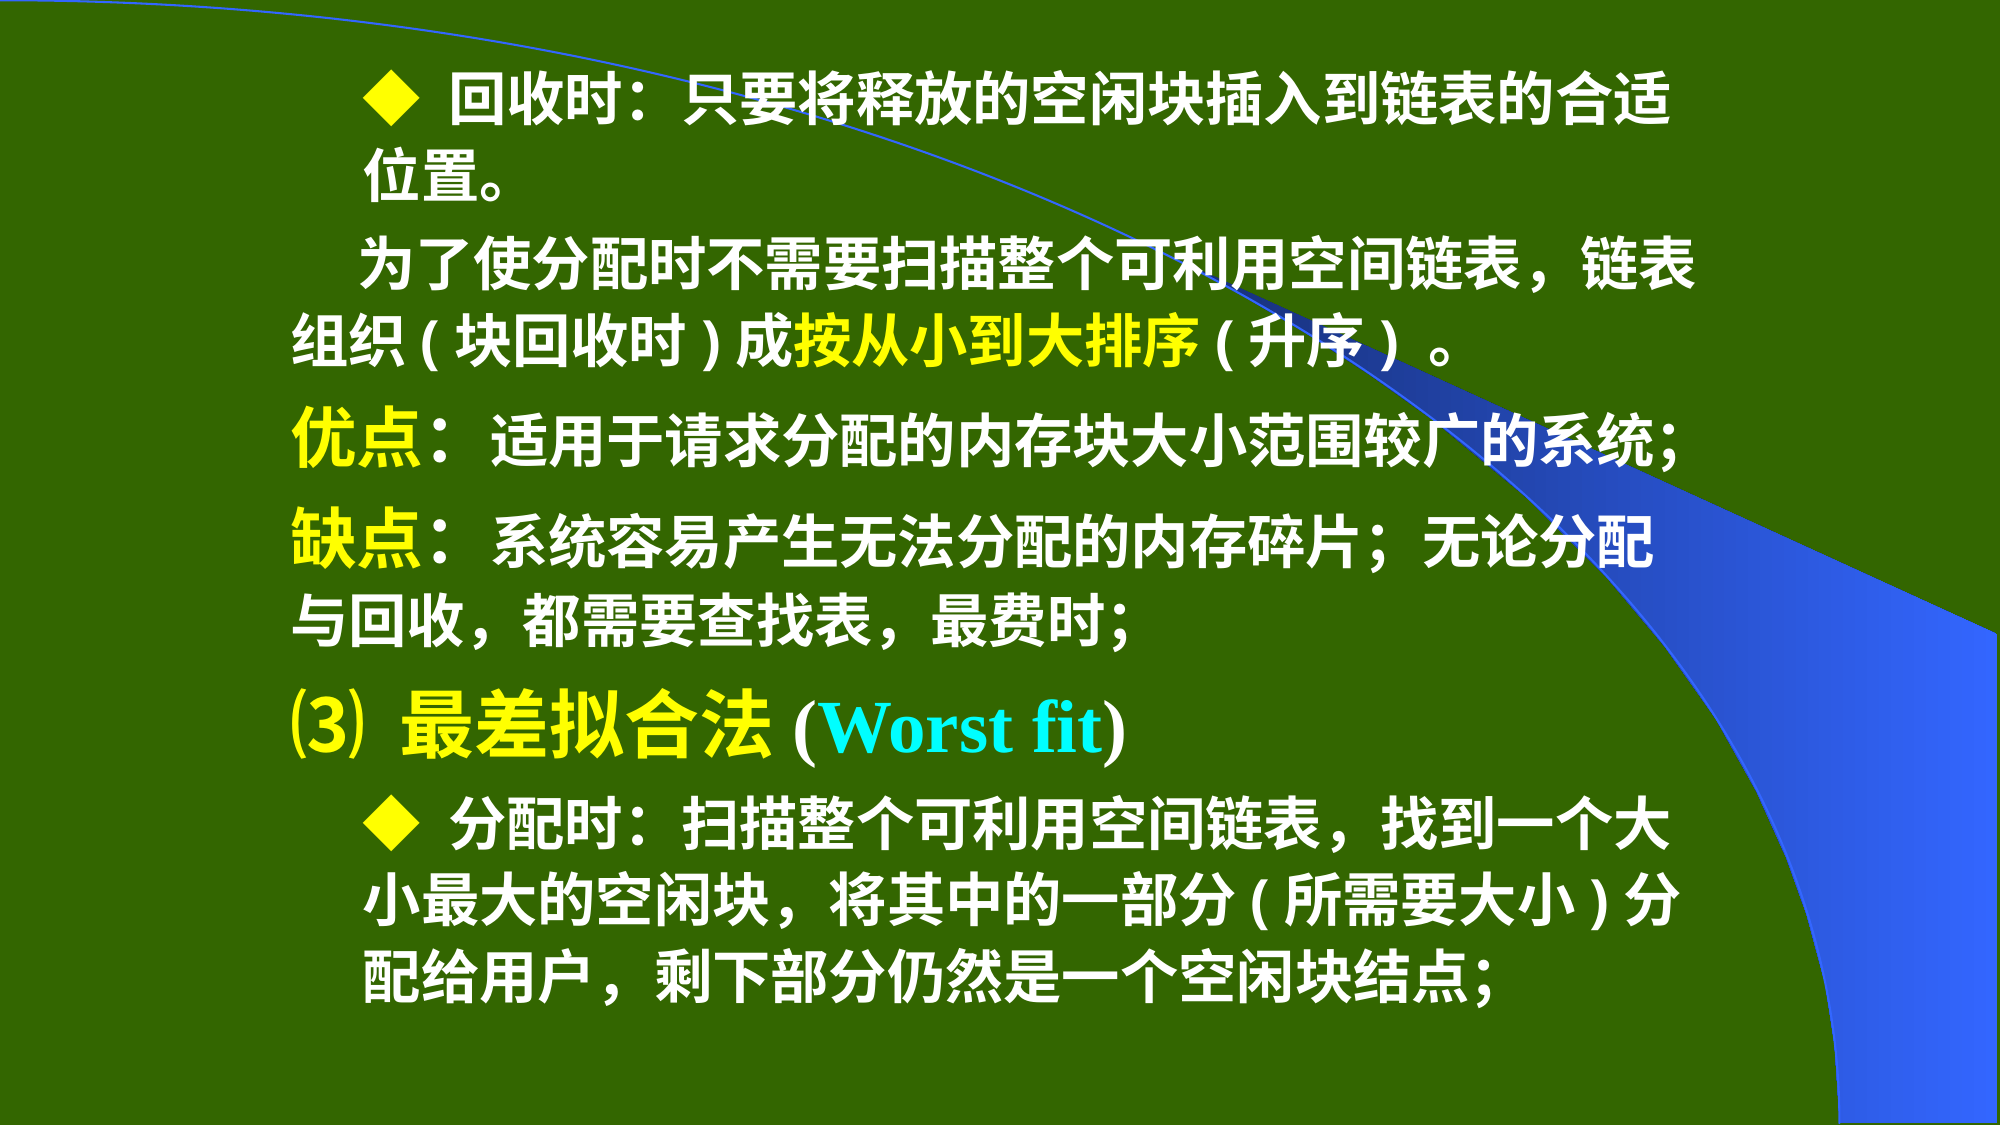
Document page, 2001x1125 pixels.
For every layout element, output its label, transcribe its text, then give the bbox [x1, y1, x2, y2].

list ◆ 回收时：只要将释放的空闲块插入到链表的合适位置。 为了使分配时不需要扫描整个可利用空间链表，链表组织(块回收时)成按从小到大排序(升序) 。 优点：适用于请求分配的内存块大小范围较广的系统； 缺点：系统容易产生无法分配的内存碎片；无论分配与回收，都需要查找表，最费时； ⑶ 最差拟合法(Worst fit) ◆ 分配时：扫描整个可利用空间链表，找到一个大小最大的空闲块，将其中的一部分(所需要大小)分配给用户，剩下部分仍然是一个空闲块结点； [275, 47, 1725, 1125]
